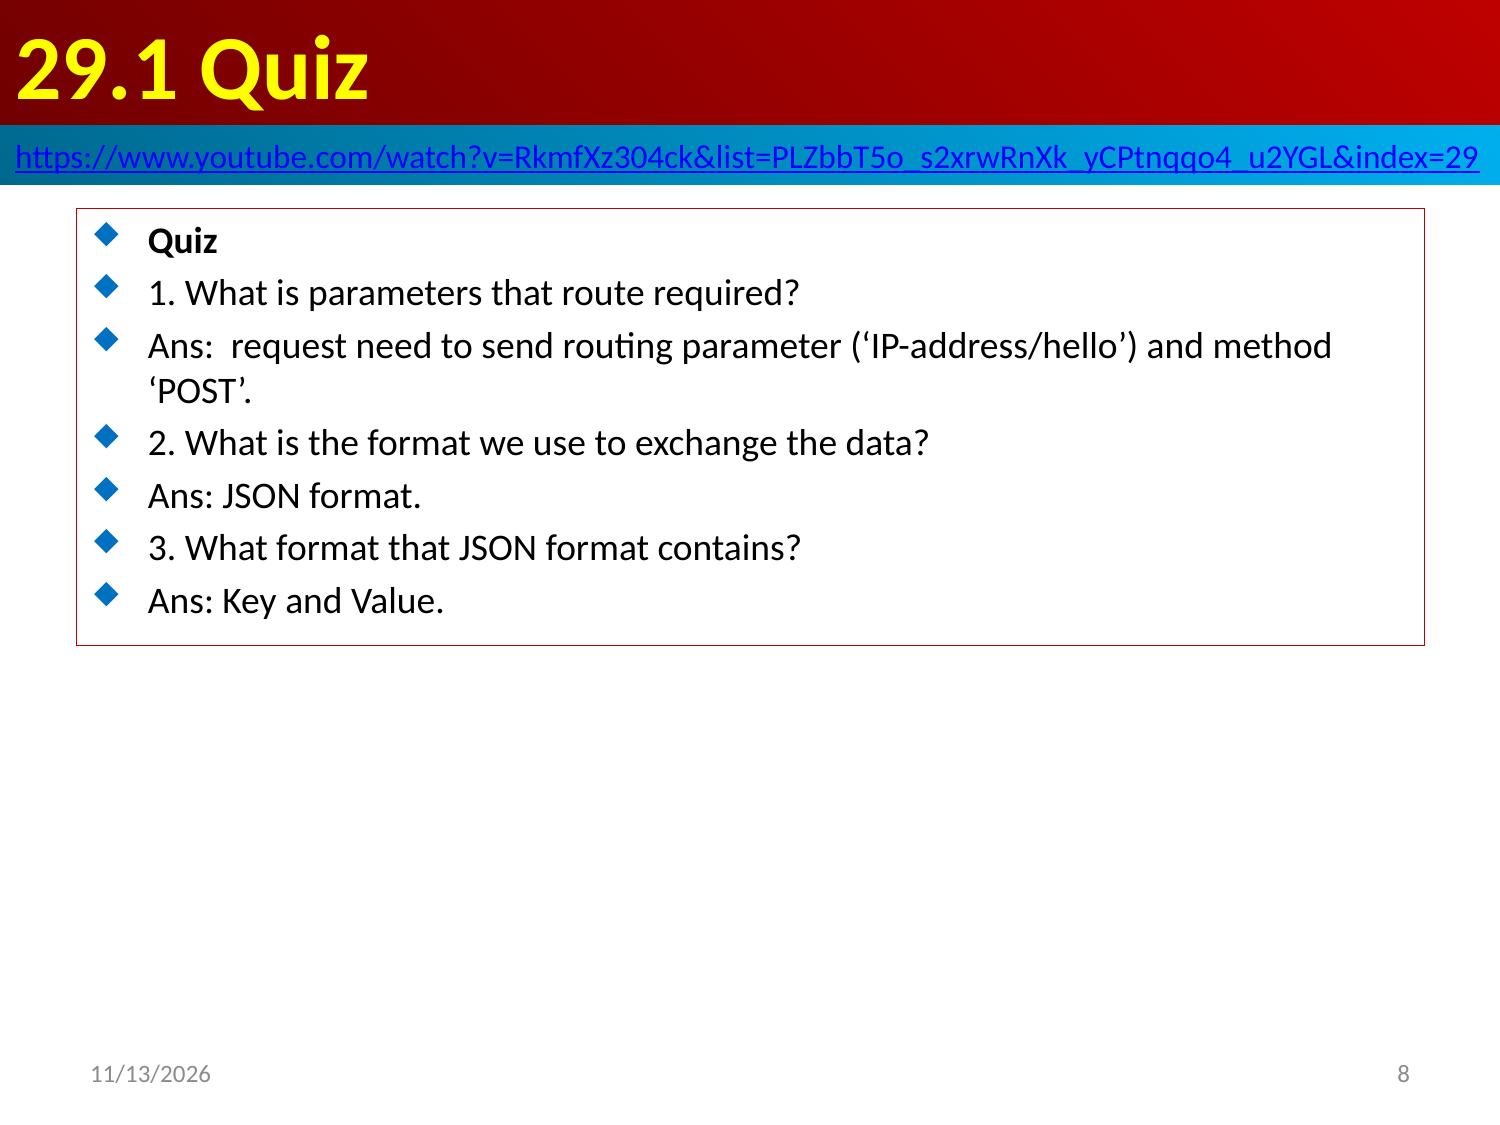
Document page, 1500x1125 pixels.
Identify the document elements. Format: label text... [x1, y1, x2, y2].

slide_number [75, 1042, 425, 1103]
subtitle Quiz 1. What is parameters that route required? Ans: request need to send routing parameter (‘IP-address/hello’) and method ‘POST’. 2. What is the format we use to exchange the data? Ans: JSON format. 3. What format that JSON format contains? Ans: Key and Value. [76, 208, 1425, 646]
text_box https://www.youtube.com/watch?v=RkmfXz304ck&list=PLZbbT5o_s2xrwRnXk_yCPtnqqo4_u2YGL&index=29 [0, 125, 1500, 185]
slide_number 8 [1074, 1042, 1425, 1103]
title 29.1 Quiz [0, 0, 1500, 125]
